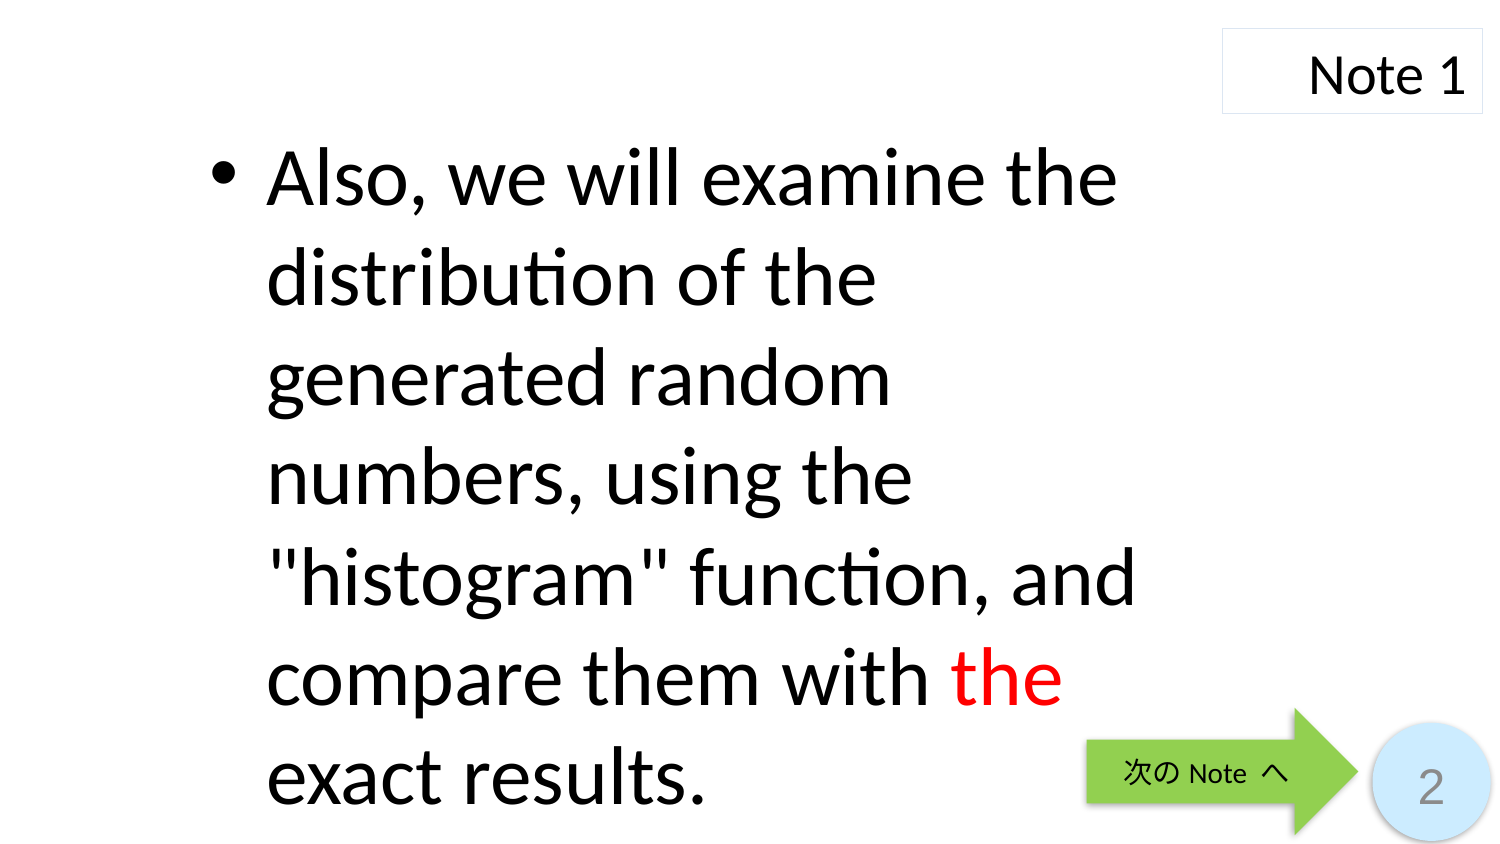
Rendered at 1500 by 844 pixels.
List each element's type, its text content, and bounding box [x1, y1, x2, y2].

text_box Note 1 [1222, 28, 1483, 114]
list Also, we will examine the distribution of the generated random numbers, using the "histogram" function, and compare them with the exact results. [194, 114, 1247, 786]
slide_number 2 [1372, 762, 1491, 807]
text_box 次のNote へ [1085, 706, 1359, 836]
